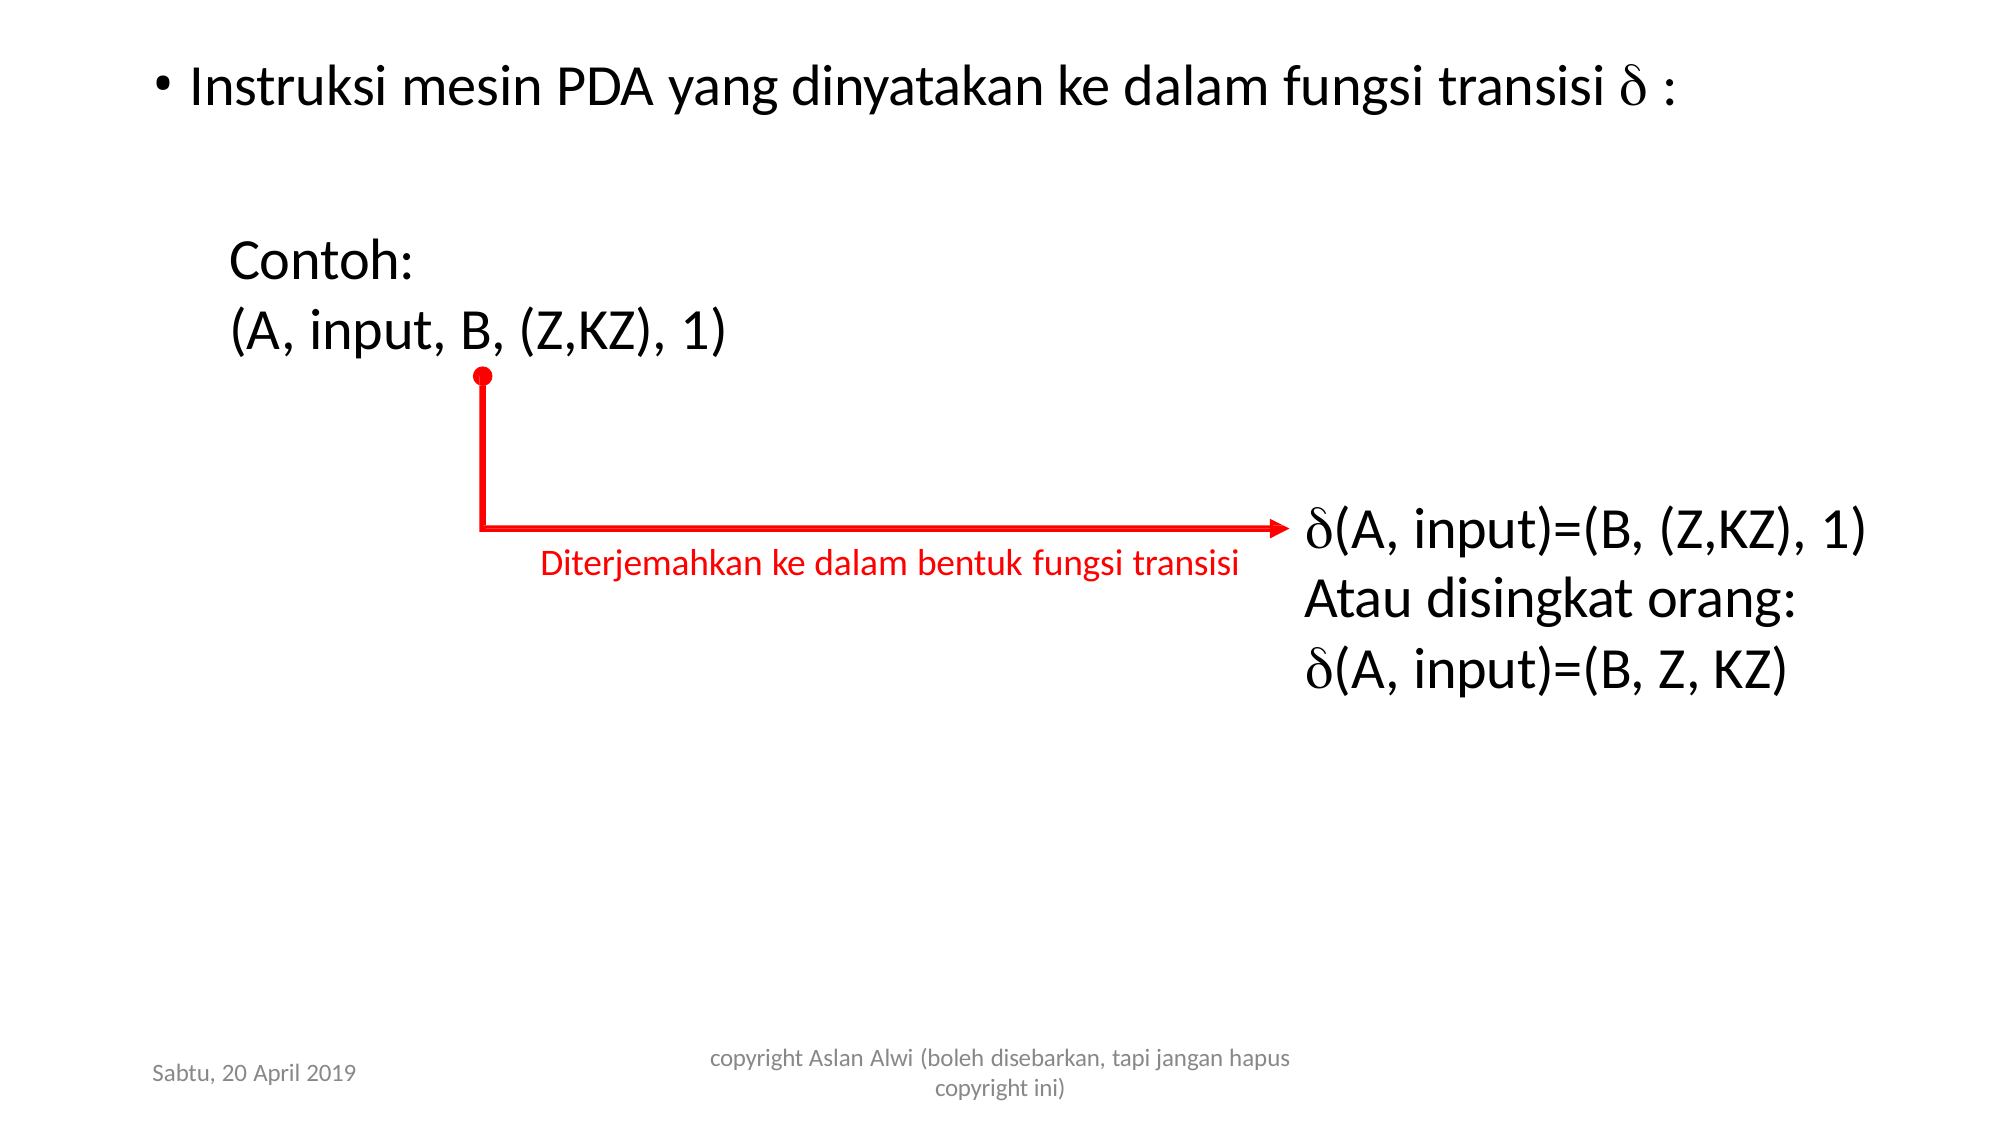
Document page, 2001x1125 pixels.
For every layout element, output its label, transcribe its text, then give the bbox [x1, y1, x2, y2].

footer copyright Aslan Alwi (boleh disebarkan, tapi jangan hapus copyright ini) [706, 1045, 1294, 1125]
text_box Instruksi mesin PDA yang dinyatakan ke dalam fungsi transisi  : Contoh: (A, input, B, (Z,KZ), 1) [150, 44, 1693, 362]
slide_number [150, 1060, 360, 1125]
text_box [472, 366, 1290, 539]
text_box Diterjemahkan ke dalam bentuk fungsi transisi [538, 535, 1247, 583]
text_box (A, input)=(B, (Z,KZ), 1) Atau disingkat orang: (A, input)=(B, Z, KZ) [1302, 487, 1874, 700]
